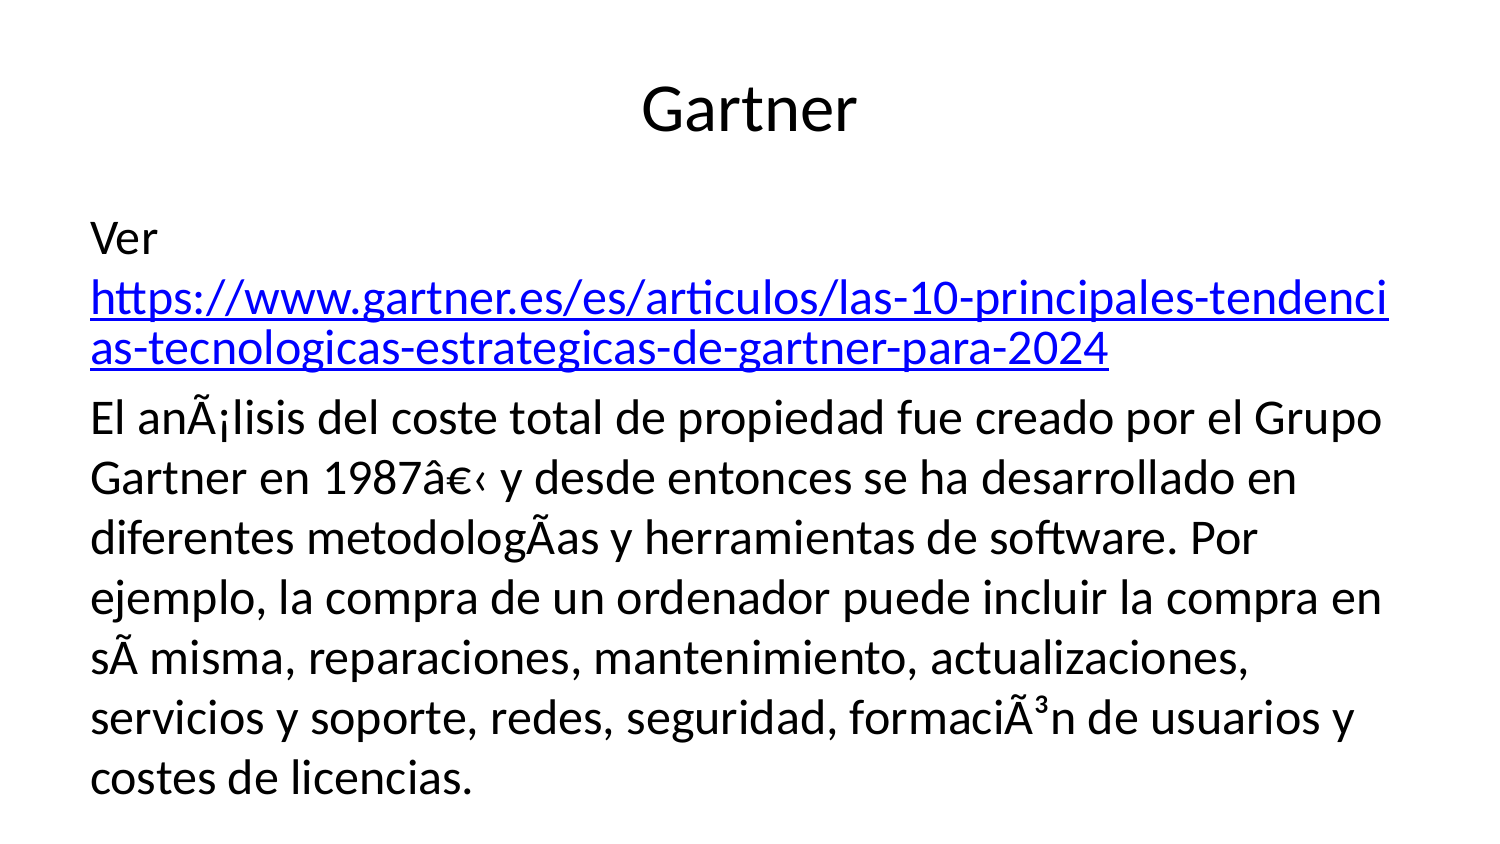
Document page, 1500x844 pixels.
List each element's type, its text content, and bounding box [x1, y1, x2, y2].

list Ver https://www.gartner.es/es/articulos/las-10-principales-tendencias-tecnologicas-estrategicas-de-gartner-para-2024 El anÃ¡lisis del coste total de propiedad fue creado por el Grupo Gartner en 1987â€‹ y desde entonces se ha desarrollado en diferentes metodologÃ­as y herramientas de software. Por ejemplo, la compra de un ordenador puede incluir la compra en sÃ­ misma, reparaciones, mantenimiento, actualizaciones, servicios y soporte, redes, seguridad, formaciÃ³n de usuarios y costes de licencias. [75, 196, 1425, 754]
title Gartner [75, 33, 1425, 175]
